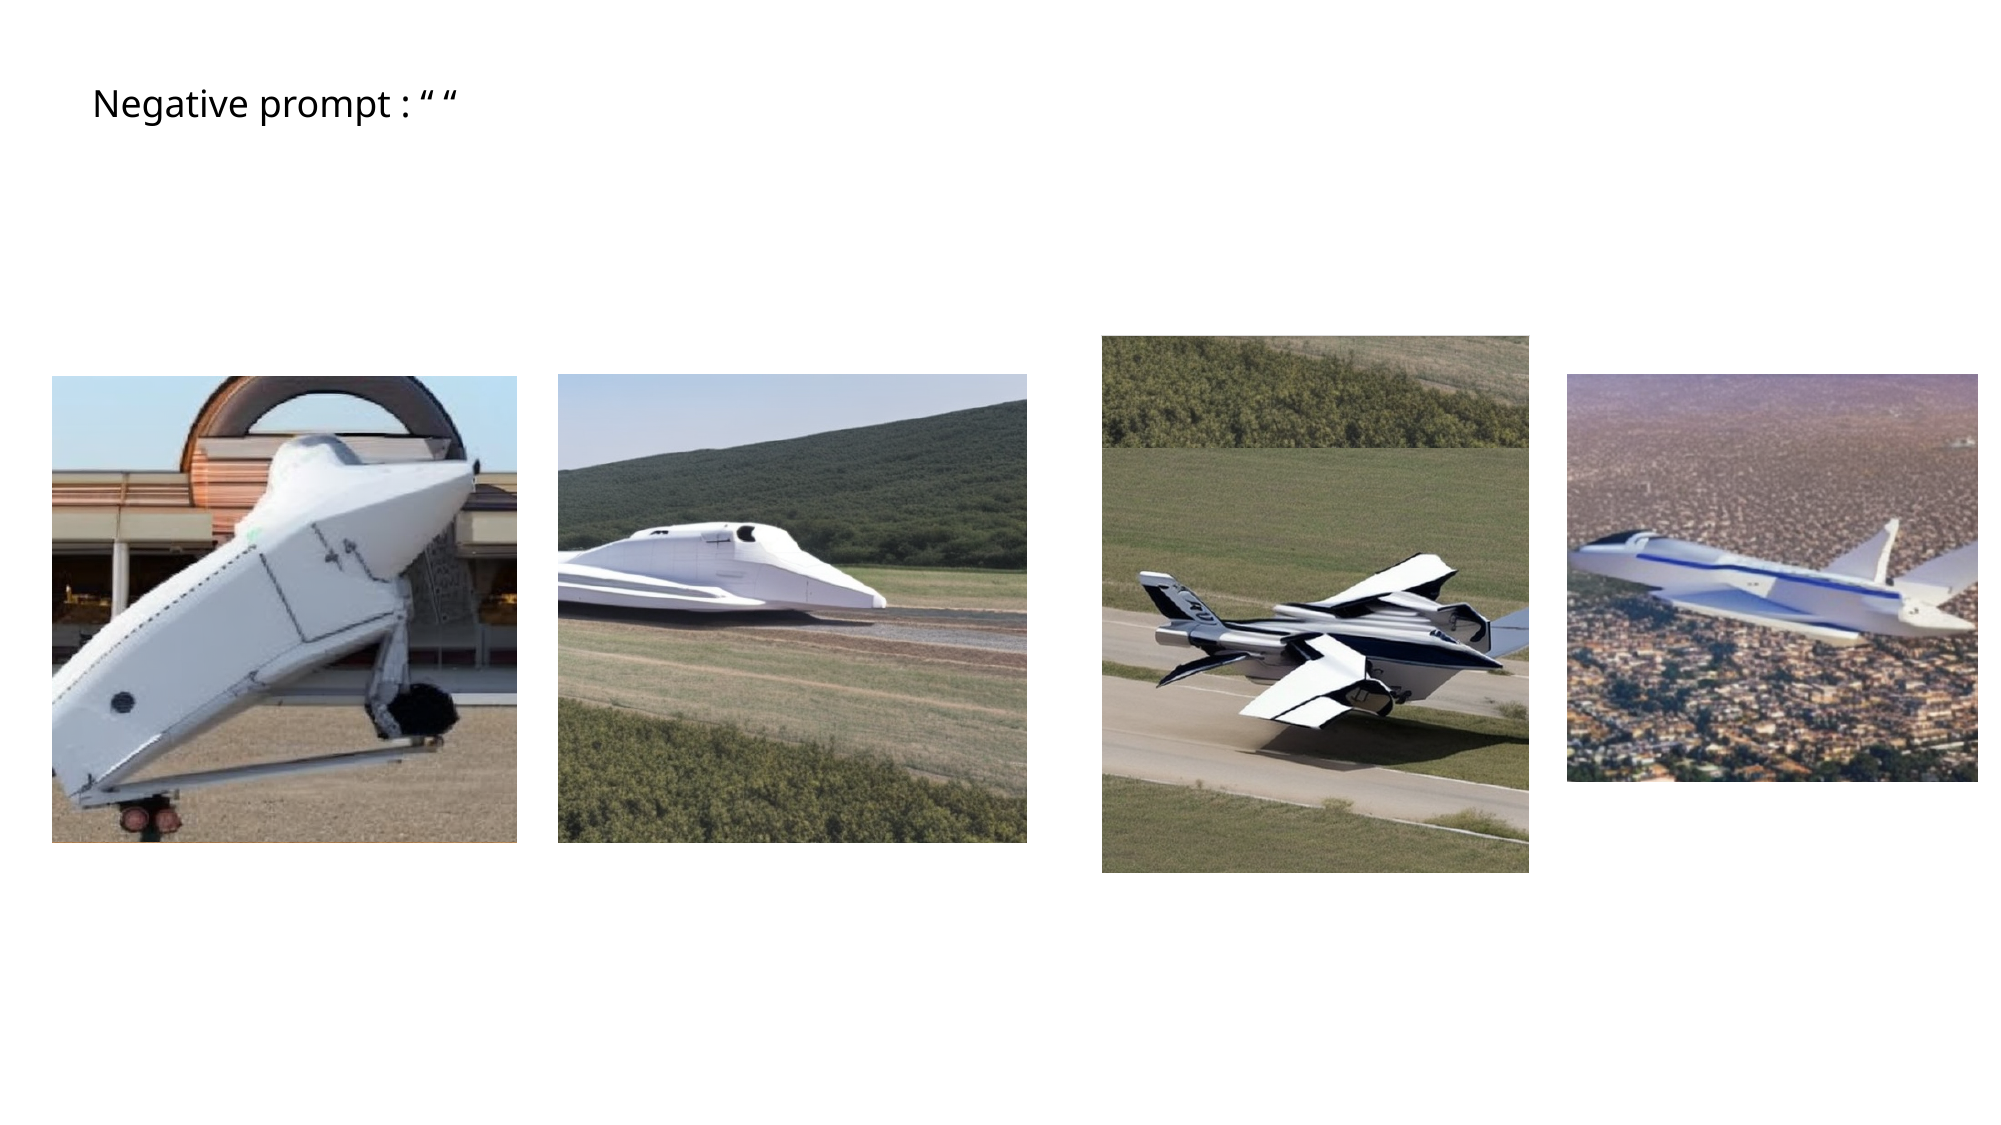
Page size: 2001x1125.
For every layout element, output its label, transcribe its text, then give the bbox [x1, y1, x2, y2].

picture [558, 374, 1027, 843]
picture [52, 374, 521, 843]
picture [1101, 335, 1530, 873]
text_box Negative prompt : “ “ [77, 72, 1040, 133]
picture [1567, 374, 1980, 782]
